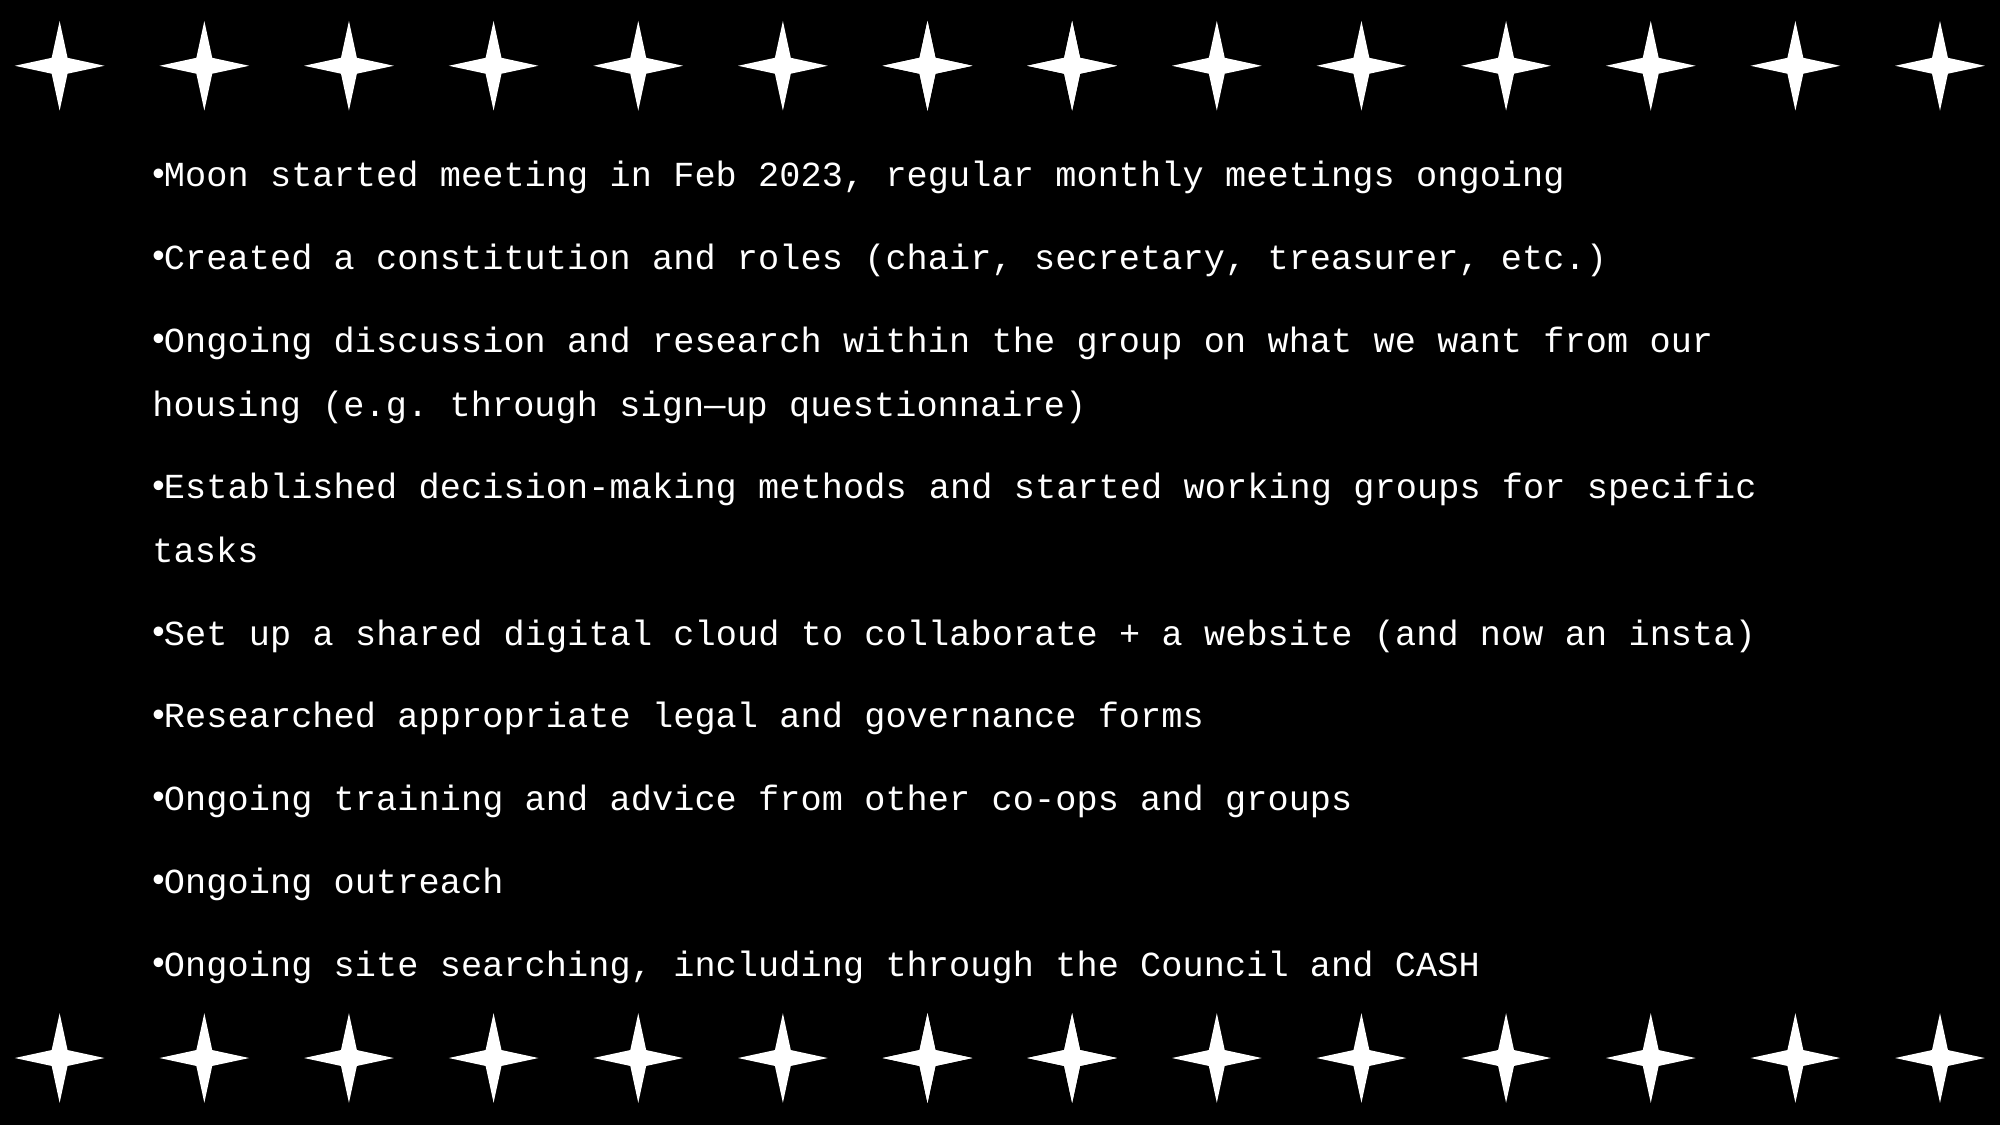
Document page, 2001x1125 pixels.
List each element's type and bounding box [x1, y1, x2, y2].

text_box [14, 20, 1986, 1104]
